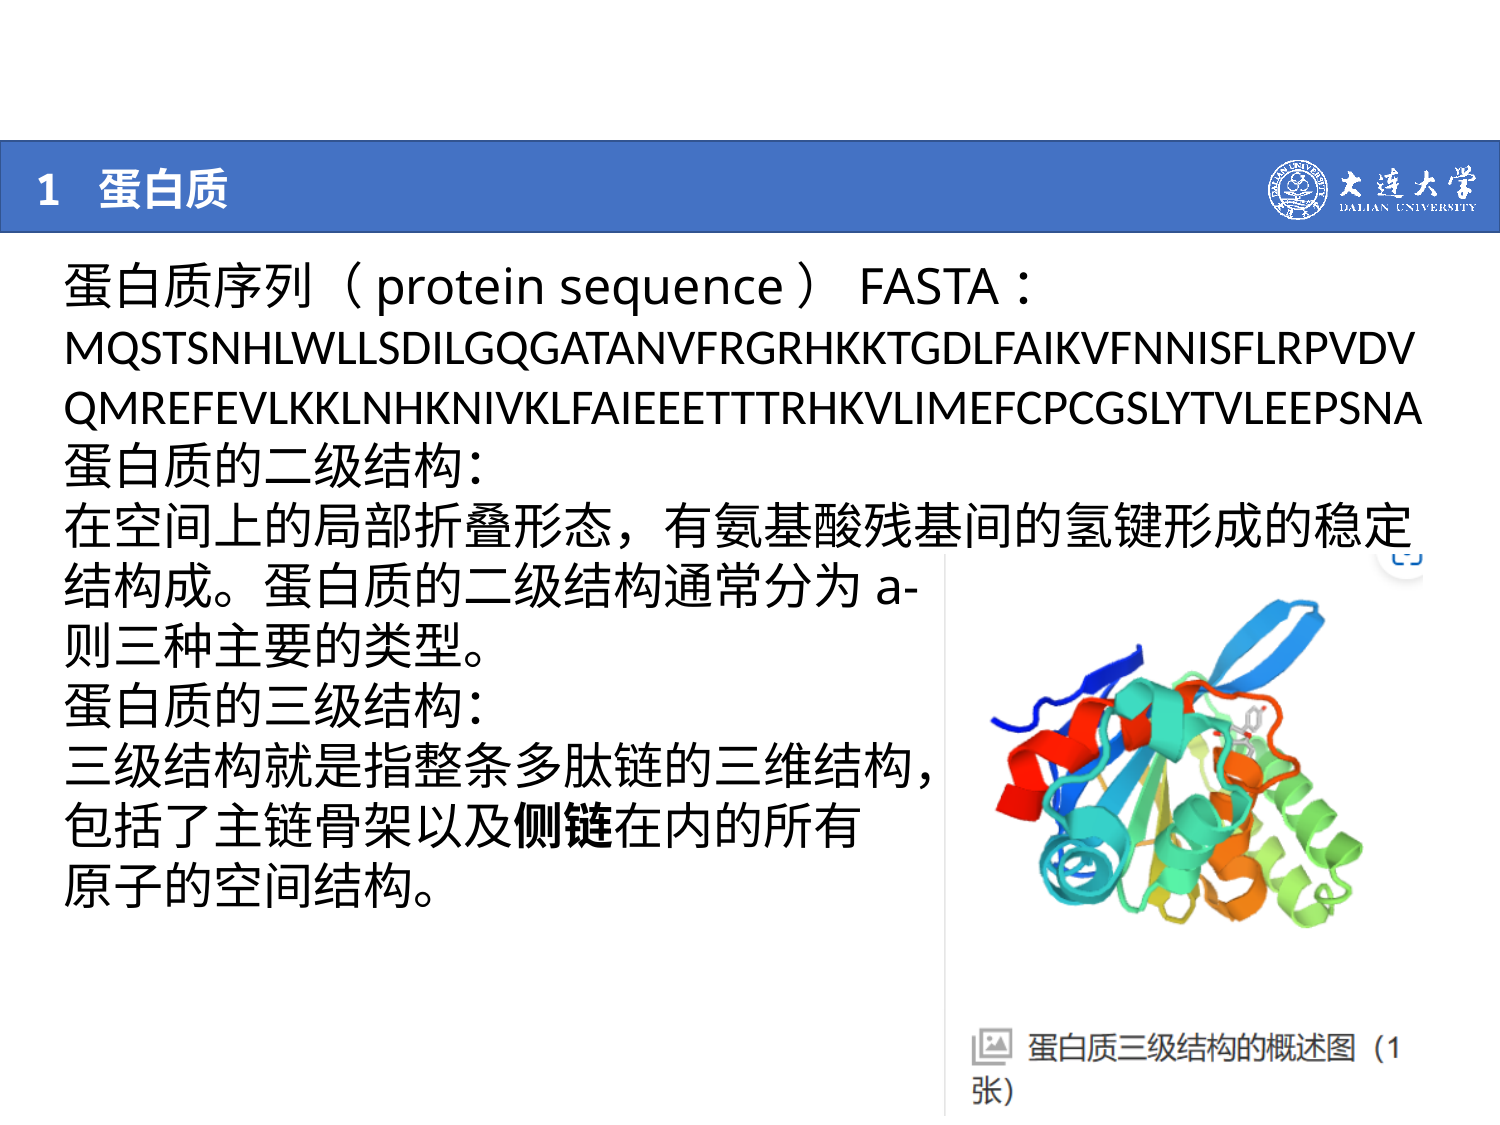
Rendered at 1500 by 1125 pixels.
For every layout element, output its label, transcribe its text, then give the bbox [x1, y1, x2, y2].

text_box 1 蛋白质 [20, 154, 1003, 222]
text_box [0, 140, 1500, 233]
picture [1244, 147, 1500, 226]
picture [933, 554, 1423, 1116]
text_box 蛋白质序列（protein sequence）FASTA： MQSTSNHLWLLSDILGQGATANVFRGRHKKTGDLFAIKVFNNISFLRPVDVQMREFEVLKKLNHKNIVKLFAIEEETTTRHKVLIMEFCPCGSLYTVLEEPSNA 蛋白质的二级结构： 在空间上的局部折叠形态，有氨基酸残基间的氢键形成的稳定结构成。蛋白质的二级结构通常分为a-螺旋、β-折叠和无规则三种主要的类型。 蛋白质的三级结构： 三级结构就是指整条多肽链的三维结构， 包括了主链骨架以及侧链在内的所有 原子的空间结构。 [48, 246, 1452, 922]
